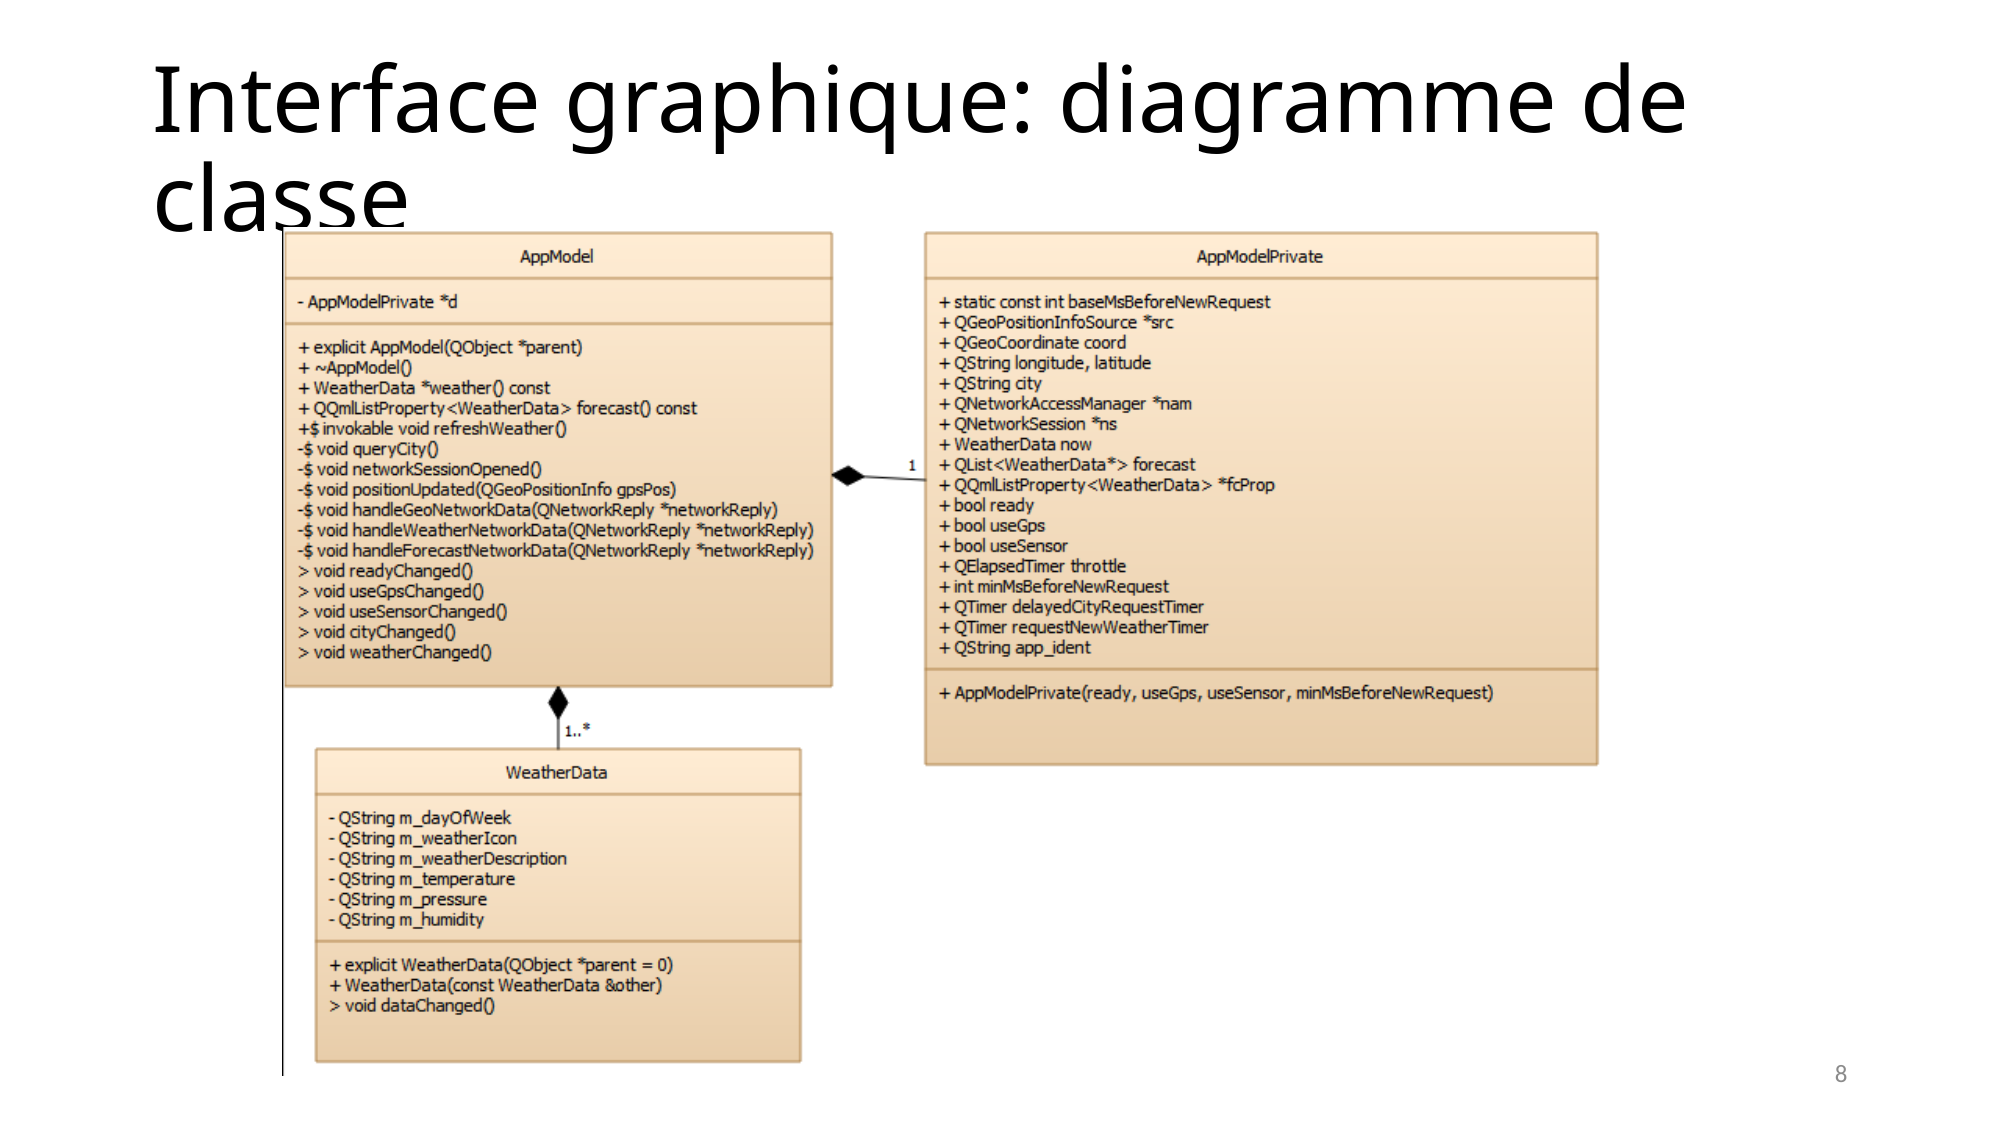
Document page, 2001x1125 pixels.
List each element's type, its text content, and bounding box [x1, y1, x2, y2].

picture [281, 227, 1618, 1076]
title Interface graphique: diagramme de classe [137, 43, 1863, 261]
slide_number 8 [1412, 1042, 1863, 1103]
